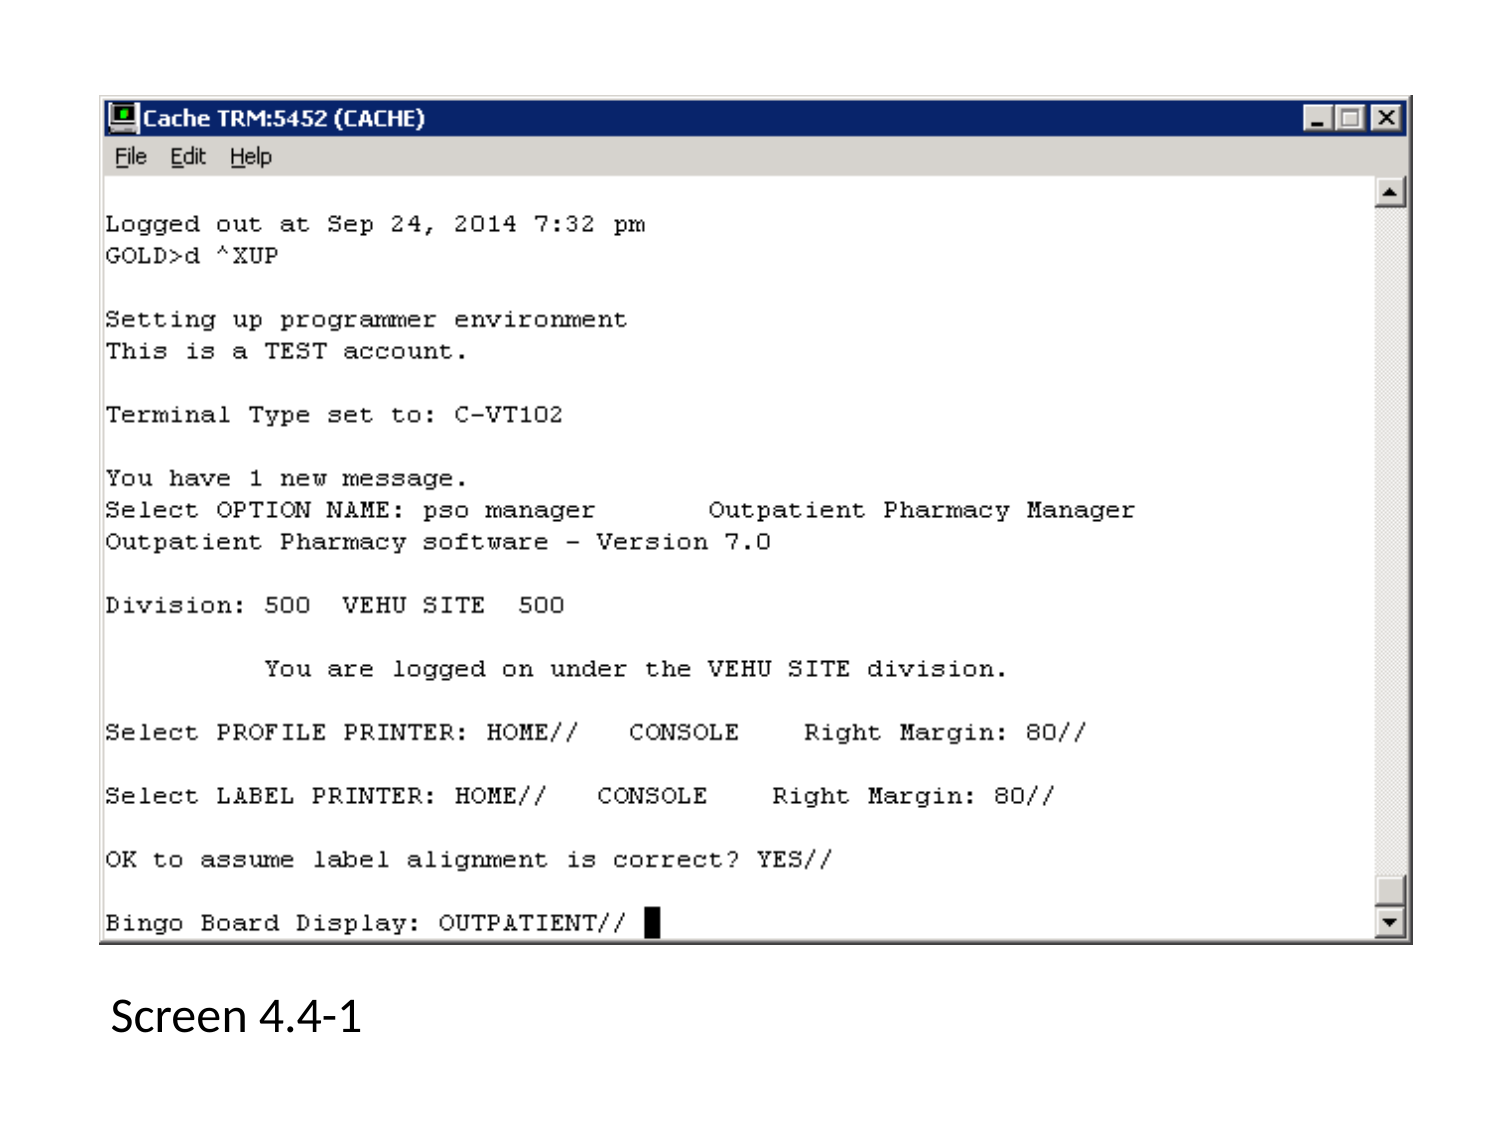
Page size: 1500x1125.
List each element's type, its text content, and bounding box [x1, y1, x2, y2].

list Screen 4.4-1 [95, 975, 1409, 1055]
picture [99, 95, 1413, 945]
